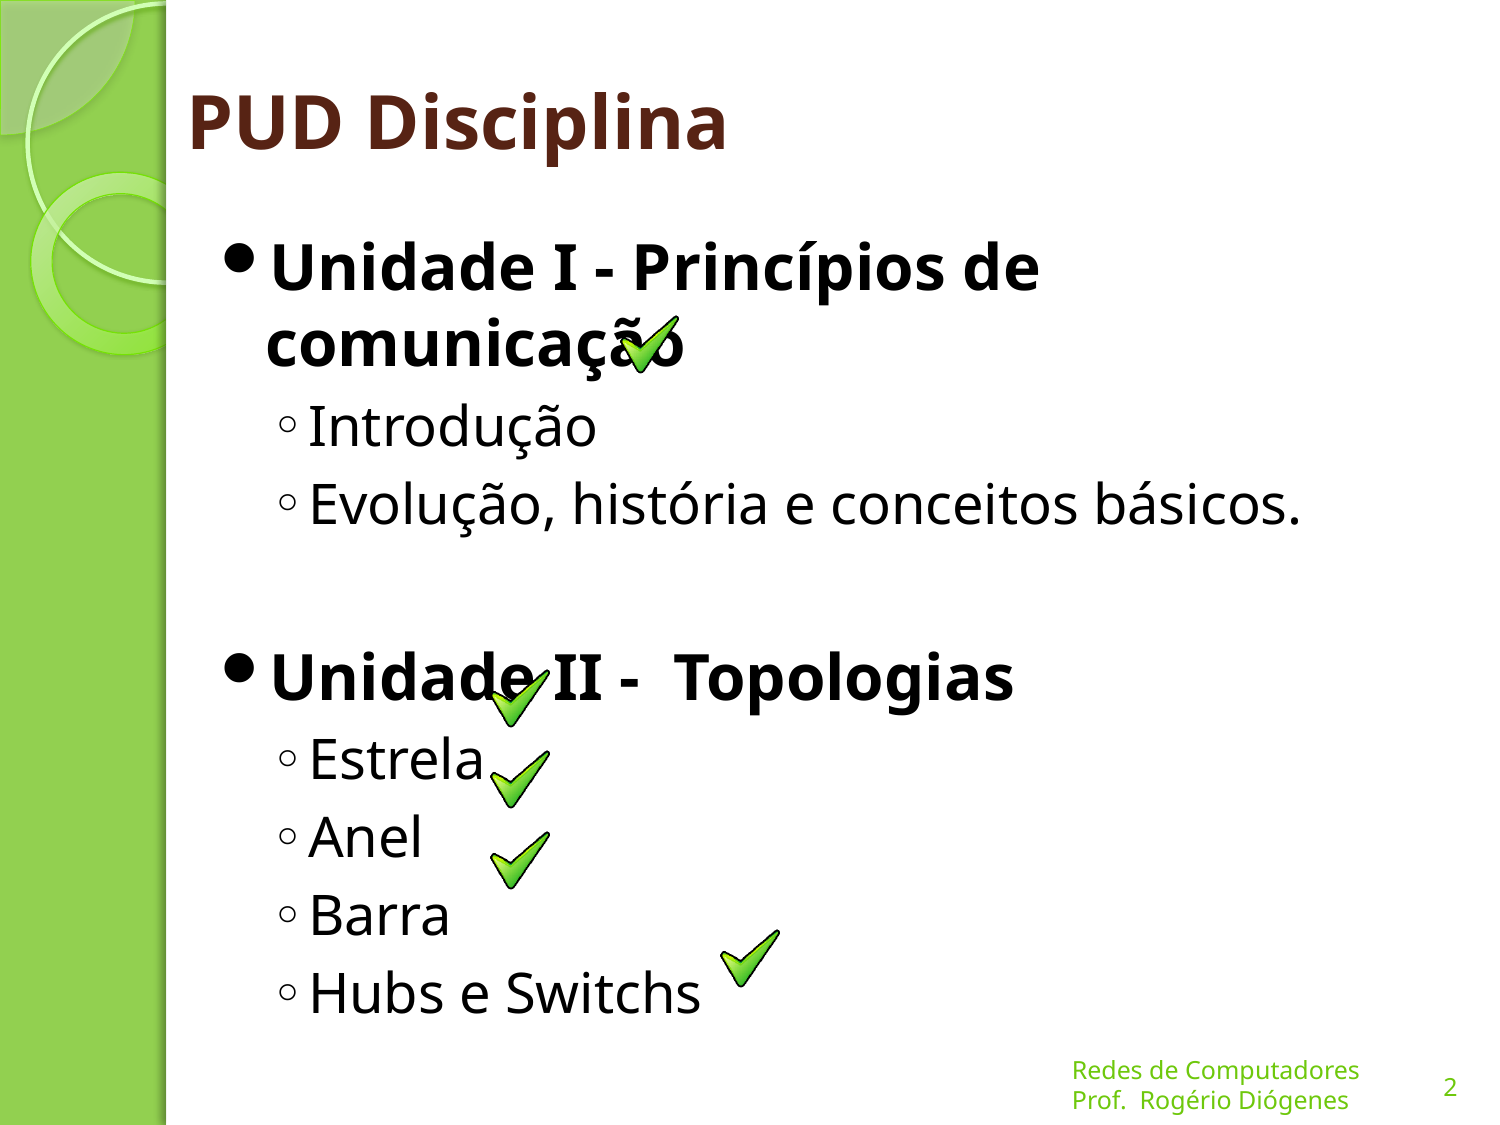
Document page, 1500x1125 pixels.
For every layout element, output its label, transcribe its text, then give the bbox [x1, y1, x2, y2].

picture [489, 749, 550, 809]
title PUD Disciplina [171, 26, 1476, 214]
picture [489, 830, 550, 890]
picture [489, 668, 550, 728]
slide_number 2 [1413, 1034, 1488, 1113]
picture [619, 314, 680, 374]
list Unidade I - Princípios de comunicação Introdução Evolução, história e conceitos básicos. Unidade II - Topologias Estrela Anel Barra Hubs e Switchs [192, 218, 1476, 1035]
picture [720, 928, 780, 988]
footer Redes de Computadores Prof. Rogério Diógenes [1057, 1043, 1471, 1122]
